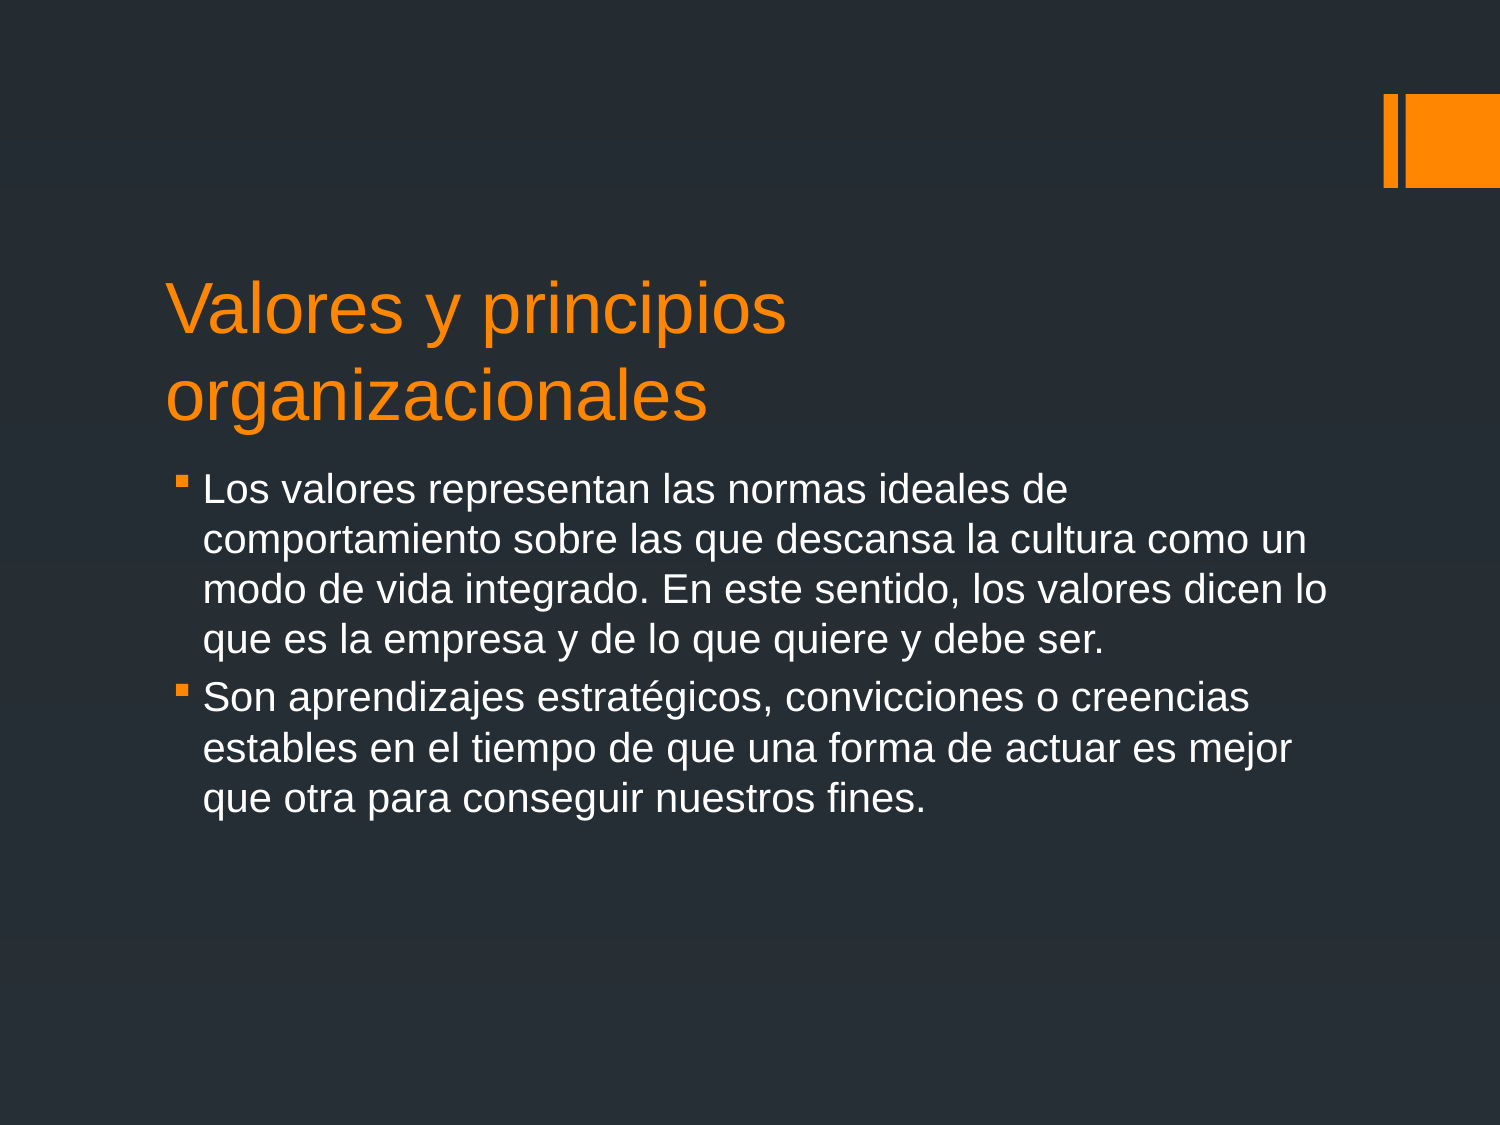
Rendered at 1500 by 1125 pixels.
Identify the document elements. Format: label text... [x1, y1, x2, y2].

title Valores y principios organizacionales [150, 253, 1350, 443]
list Los valores representan las normas ideales de comportamiento sobre las que descansa la cultura como un modo de vida integrado. En este sentido, los valores dicen lo que es la empresa y de lo que quiere y debe ser. Son aprendizajes estratégicos, convicciones o creencias estables en el tiempo de que una forma de actuar es mejor que otra para conseguir nuestros fines. [150, 454, 1350, 1035]
